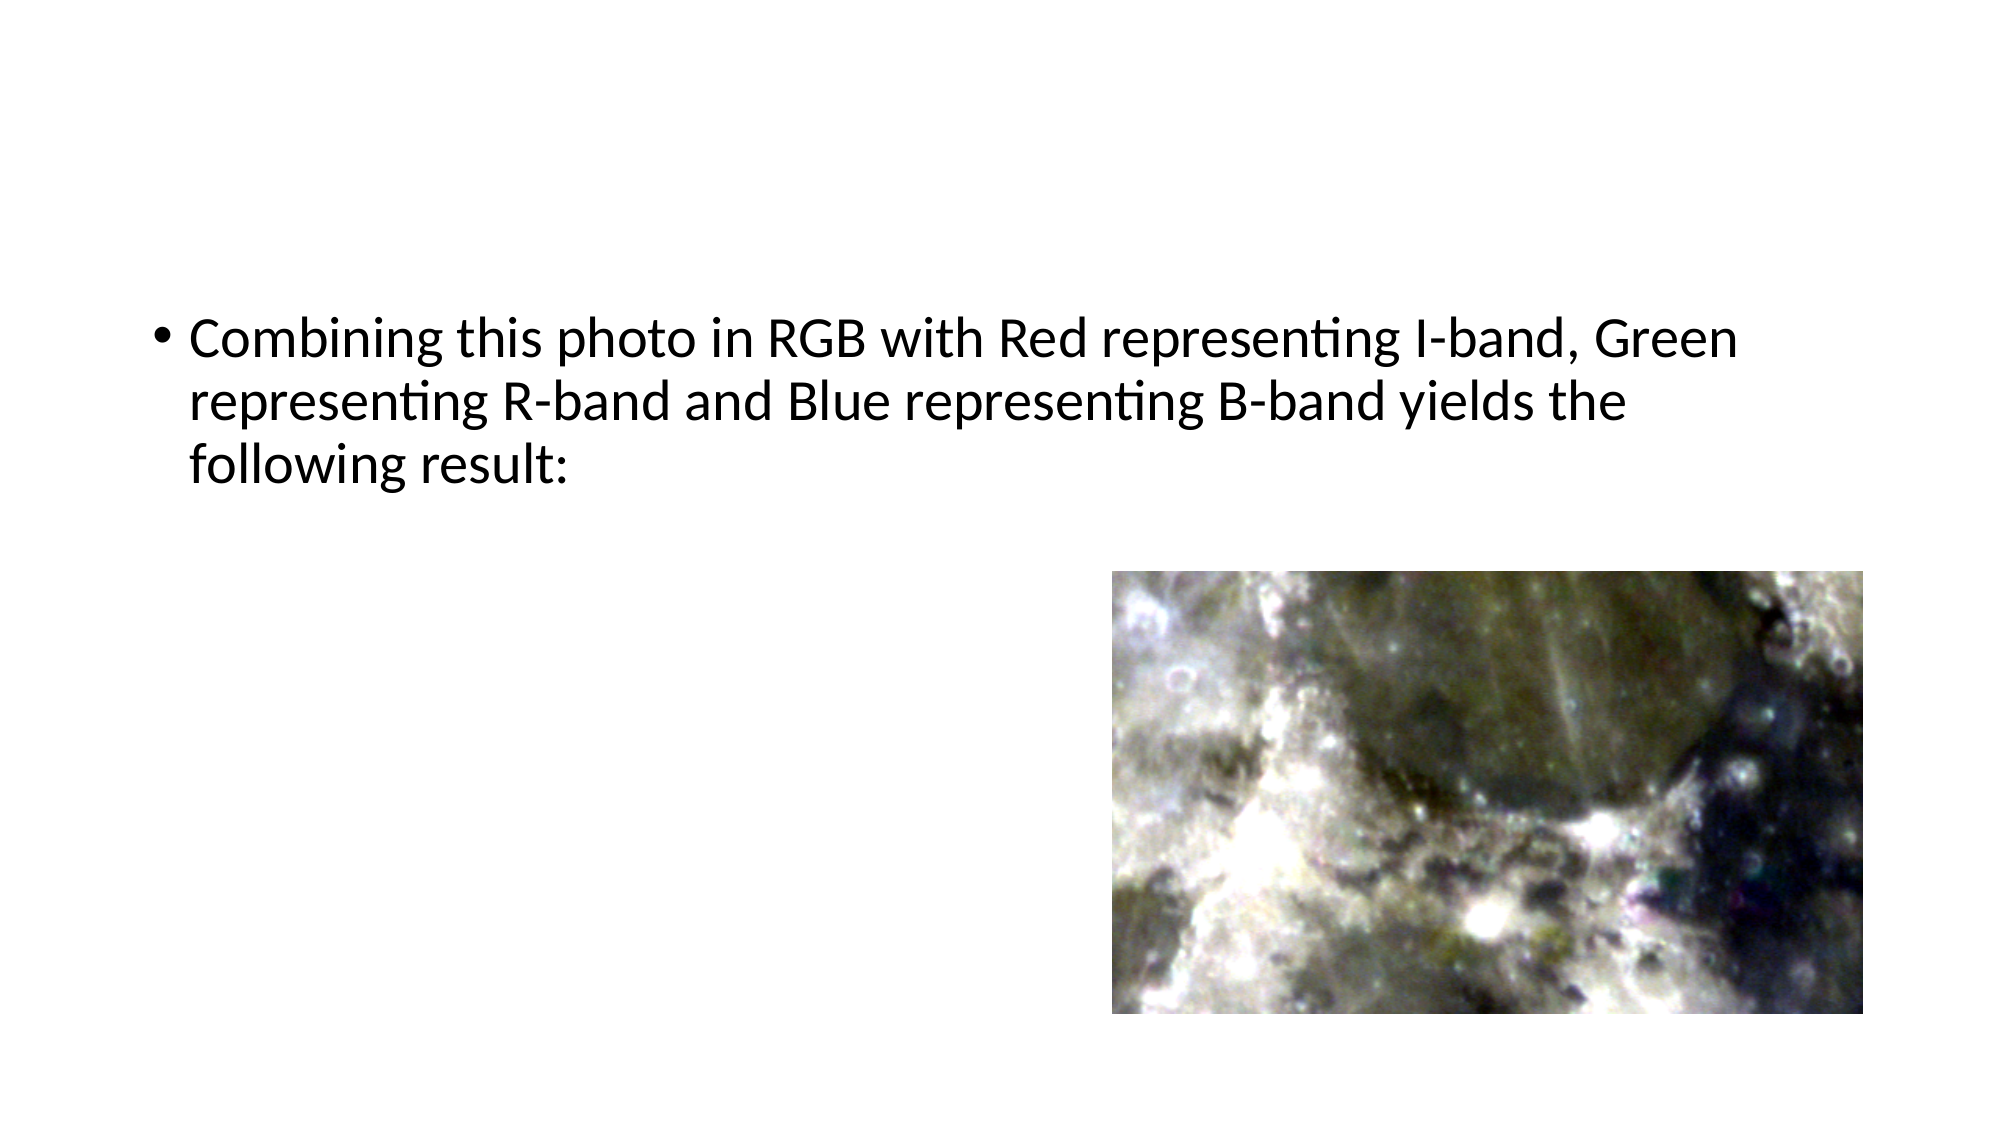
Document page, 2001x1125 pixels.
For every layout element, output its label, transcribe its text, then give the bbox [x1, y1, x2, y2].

list Combining this photo in RGB with Red representing I-band, Green representing R-band and Blue representing B-band yields the following result: [137, 299, 1863, 1014]
picture [1112, 571, 1863, 1014]
